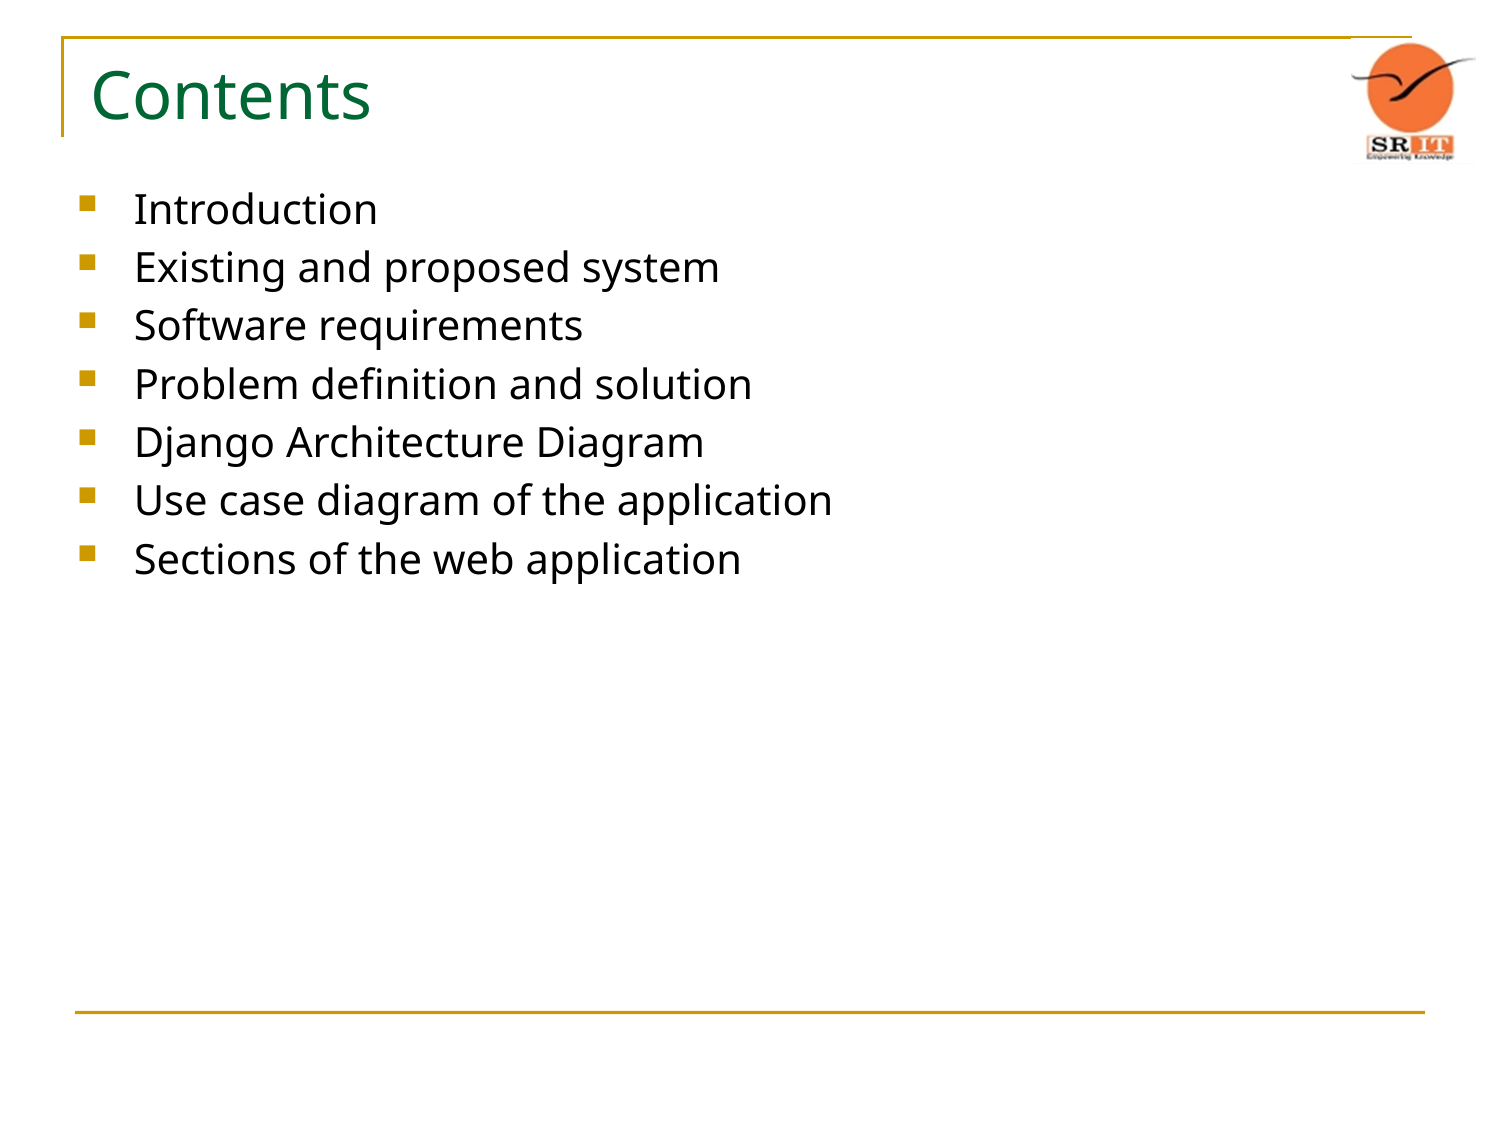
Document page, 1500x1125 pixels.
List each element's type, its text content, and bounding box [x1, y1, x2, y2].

picture [1350, 37, 1477, 165]
title Contents [74, 45, 1426, 174]
list Introduction Existing and proposed system Software requirements Problem definition and solution Django Architecture Diagram Use case diagram of the application Sections of the web application [62, 174, 1451, 1076]
